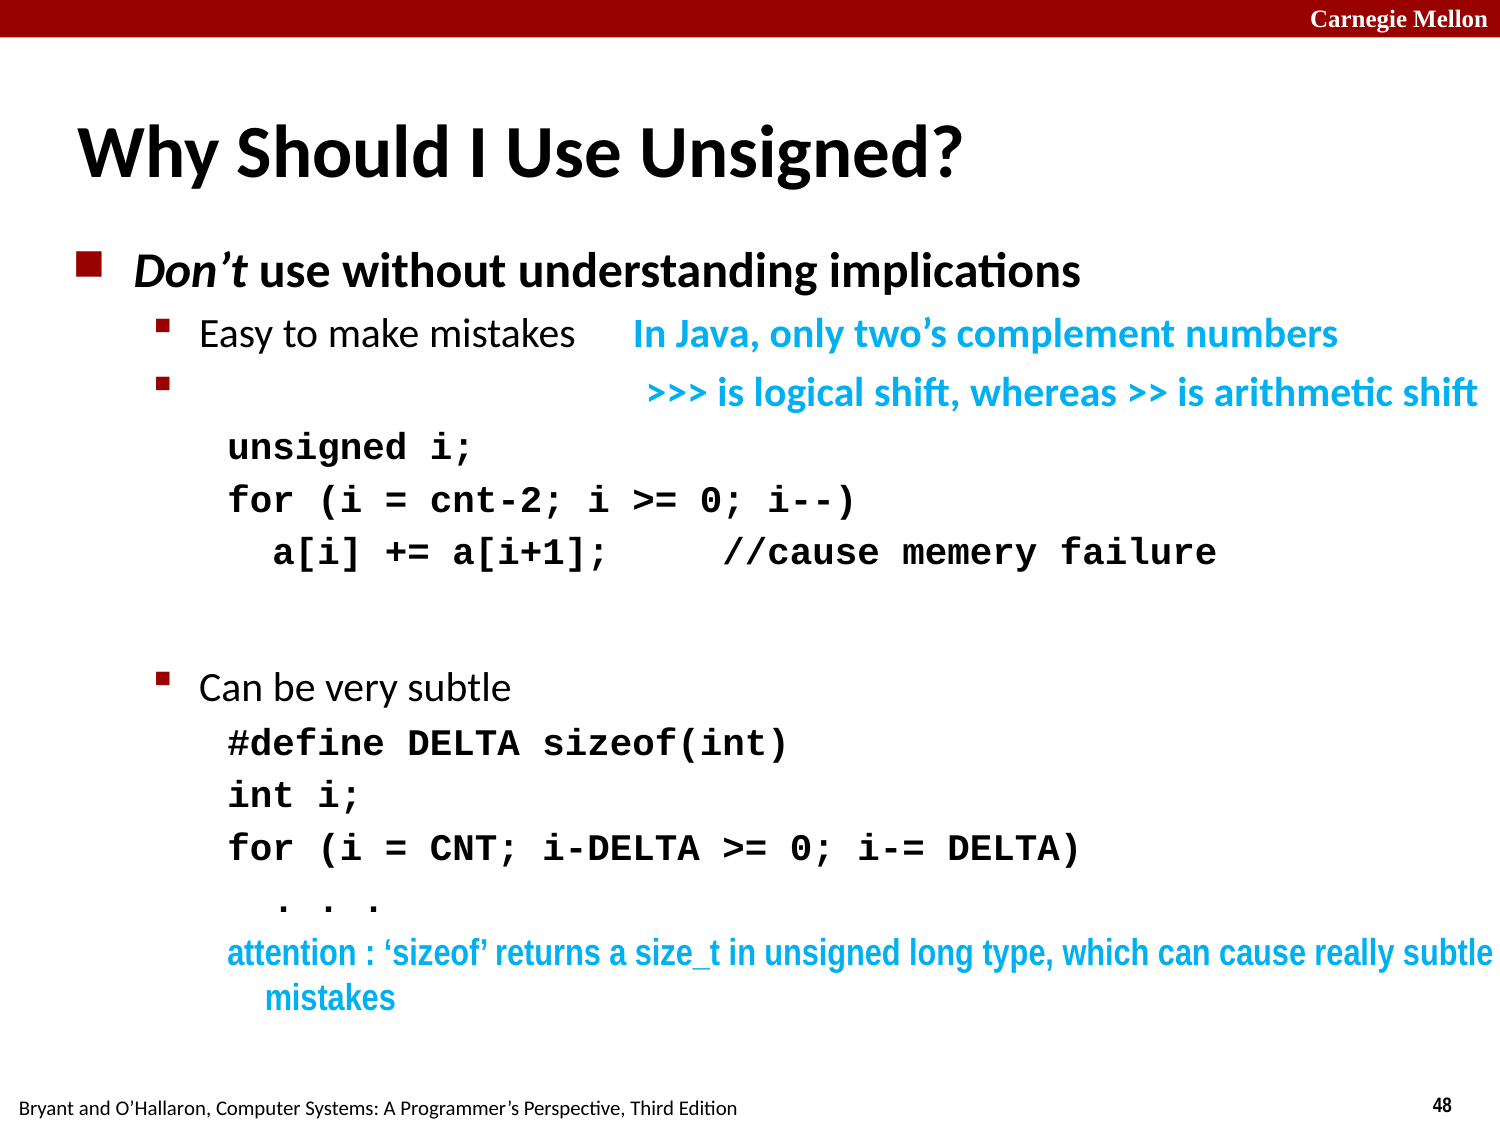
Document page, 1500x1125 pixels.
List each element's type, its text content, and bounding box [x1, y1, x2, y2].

title Why Should I Use Unsigned? [62, 99, 1285, 195]
list Don’t use without understanding implications Easy to make mistakes In Java, only two’s complement numbers >>> is logical shift, whereas >> is arithmetic shift unsigned i; for (i = cnt-2; i >= 0; i--) a[i] += a[i+1]; //cause memery failure Can be very subtle #define DELTA sizeof(int) int i; for (i = CNT; i-DELTA >= 0; i-= DELTA) . . . attention : ‘sizeof’ returns a size_t in unsigned long type, which can cause really subtle mistakes [61, 230, 1500, 1088]
